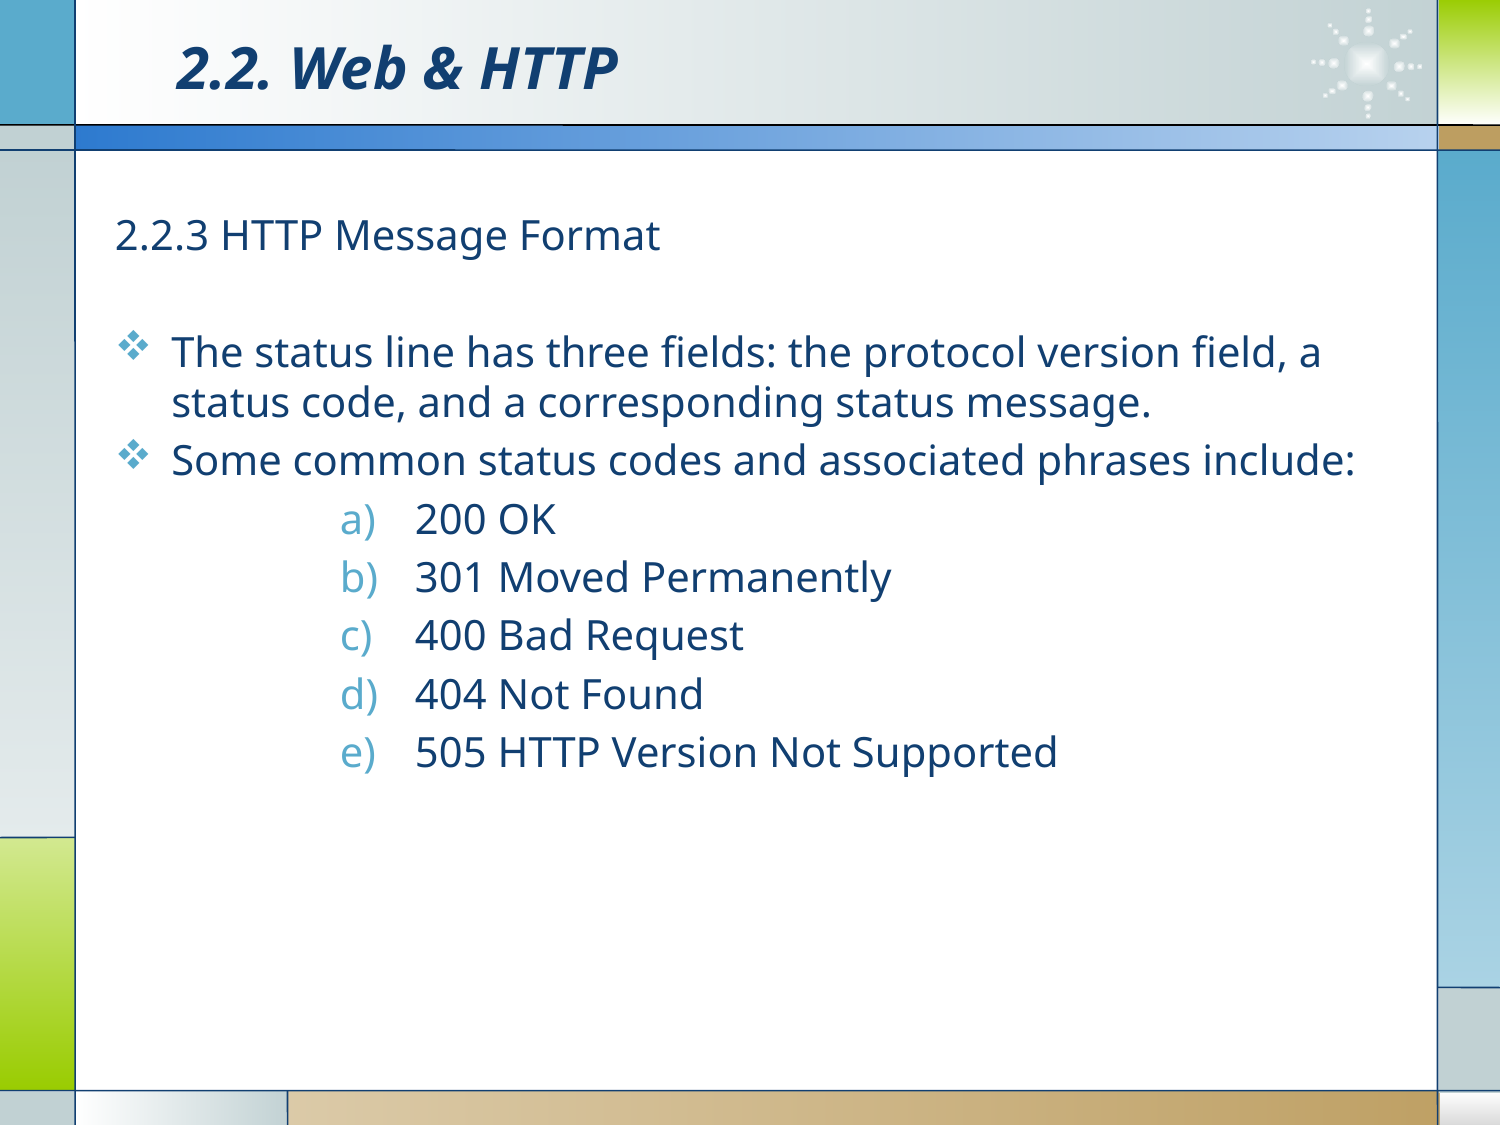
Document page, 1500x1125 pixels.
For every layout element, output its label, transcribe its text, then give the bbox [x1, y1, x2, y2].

list 2.2.3 HTTP Message Format The status line has three fields: the protocol version field, a status code, and a corresponding status message. Some common status codes and associated phrases include: 200 OK 301 Moved Permanently 400 Bad Request 404 Not Found 505 HTTP Version Not Supported [99, 201, 1417, 1010]
title 2.2. Web & HTTP [162, 19, 1263, 113]
